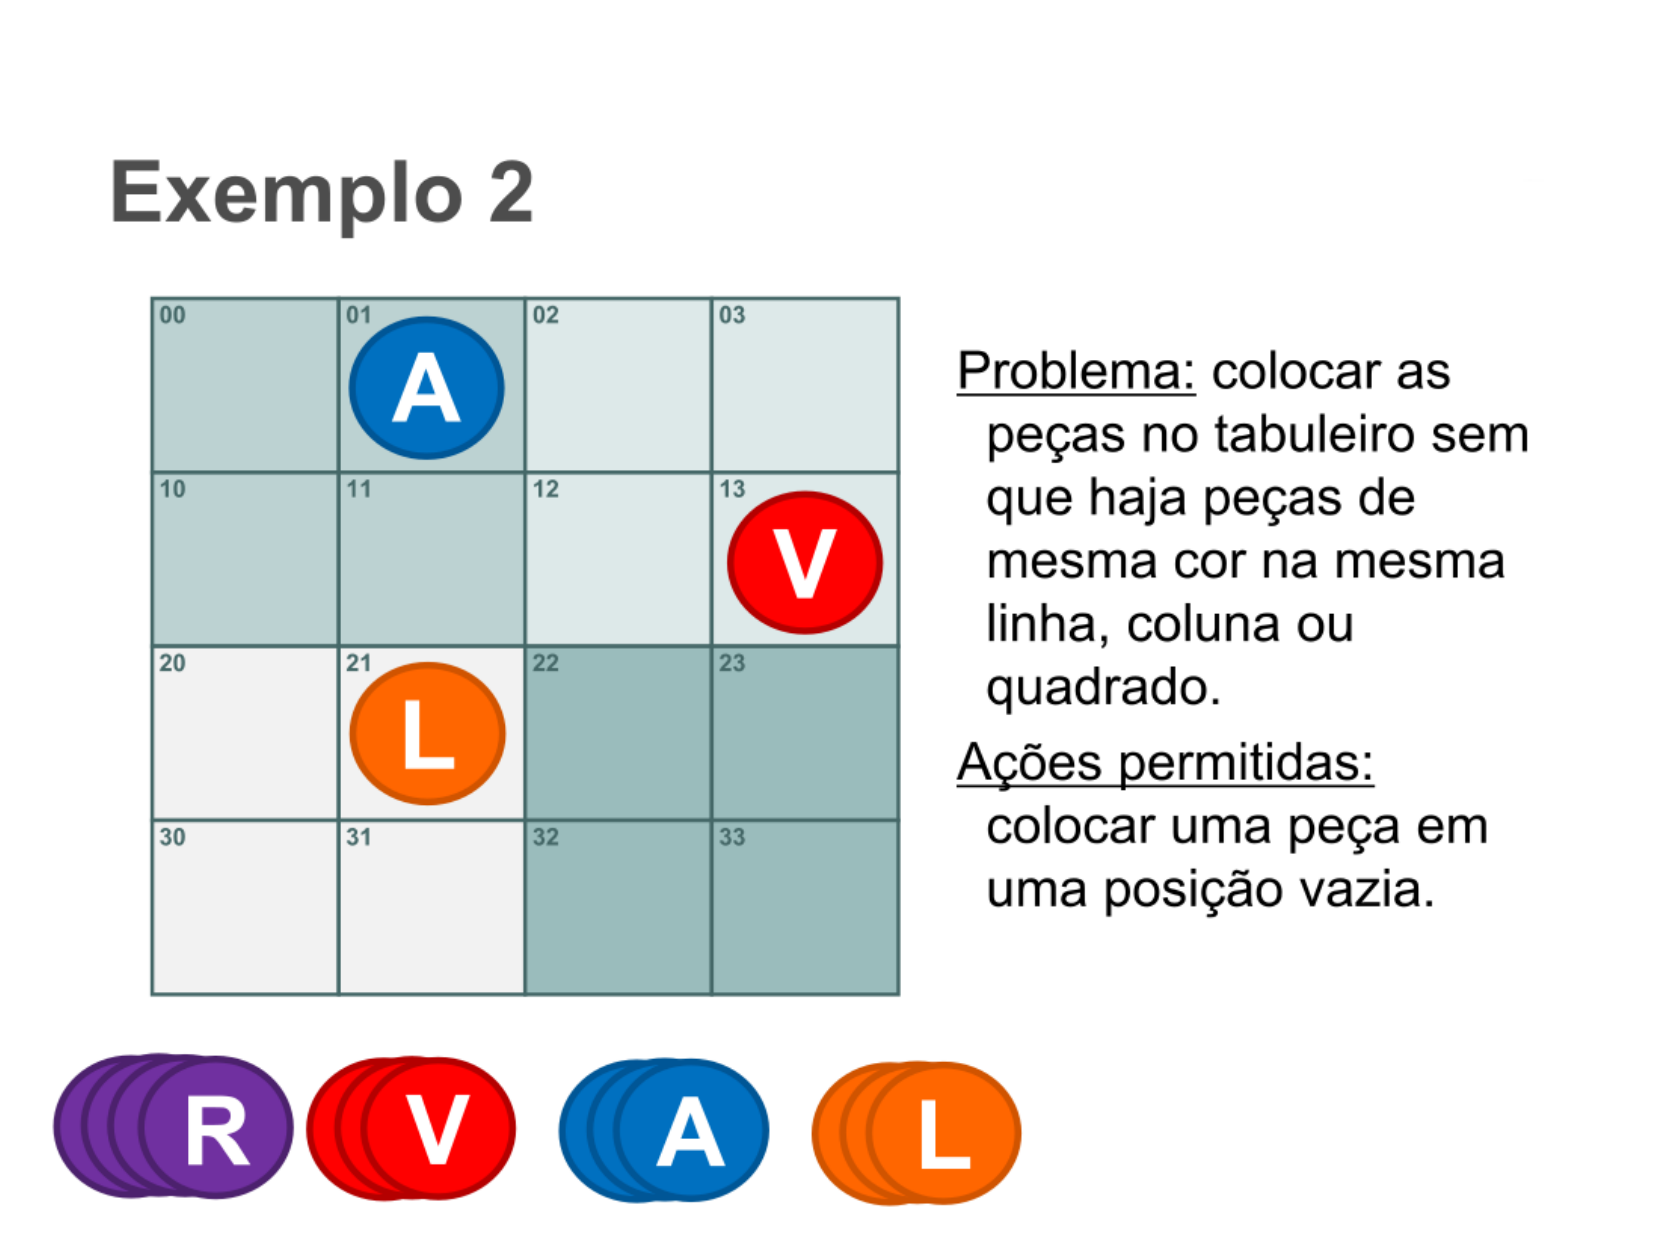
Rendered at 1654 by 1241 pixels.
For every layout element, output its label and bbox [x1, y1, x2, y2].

picture [45, 139, 1571, 1220]
